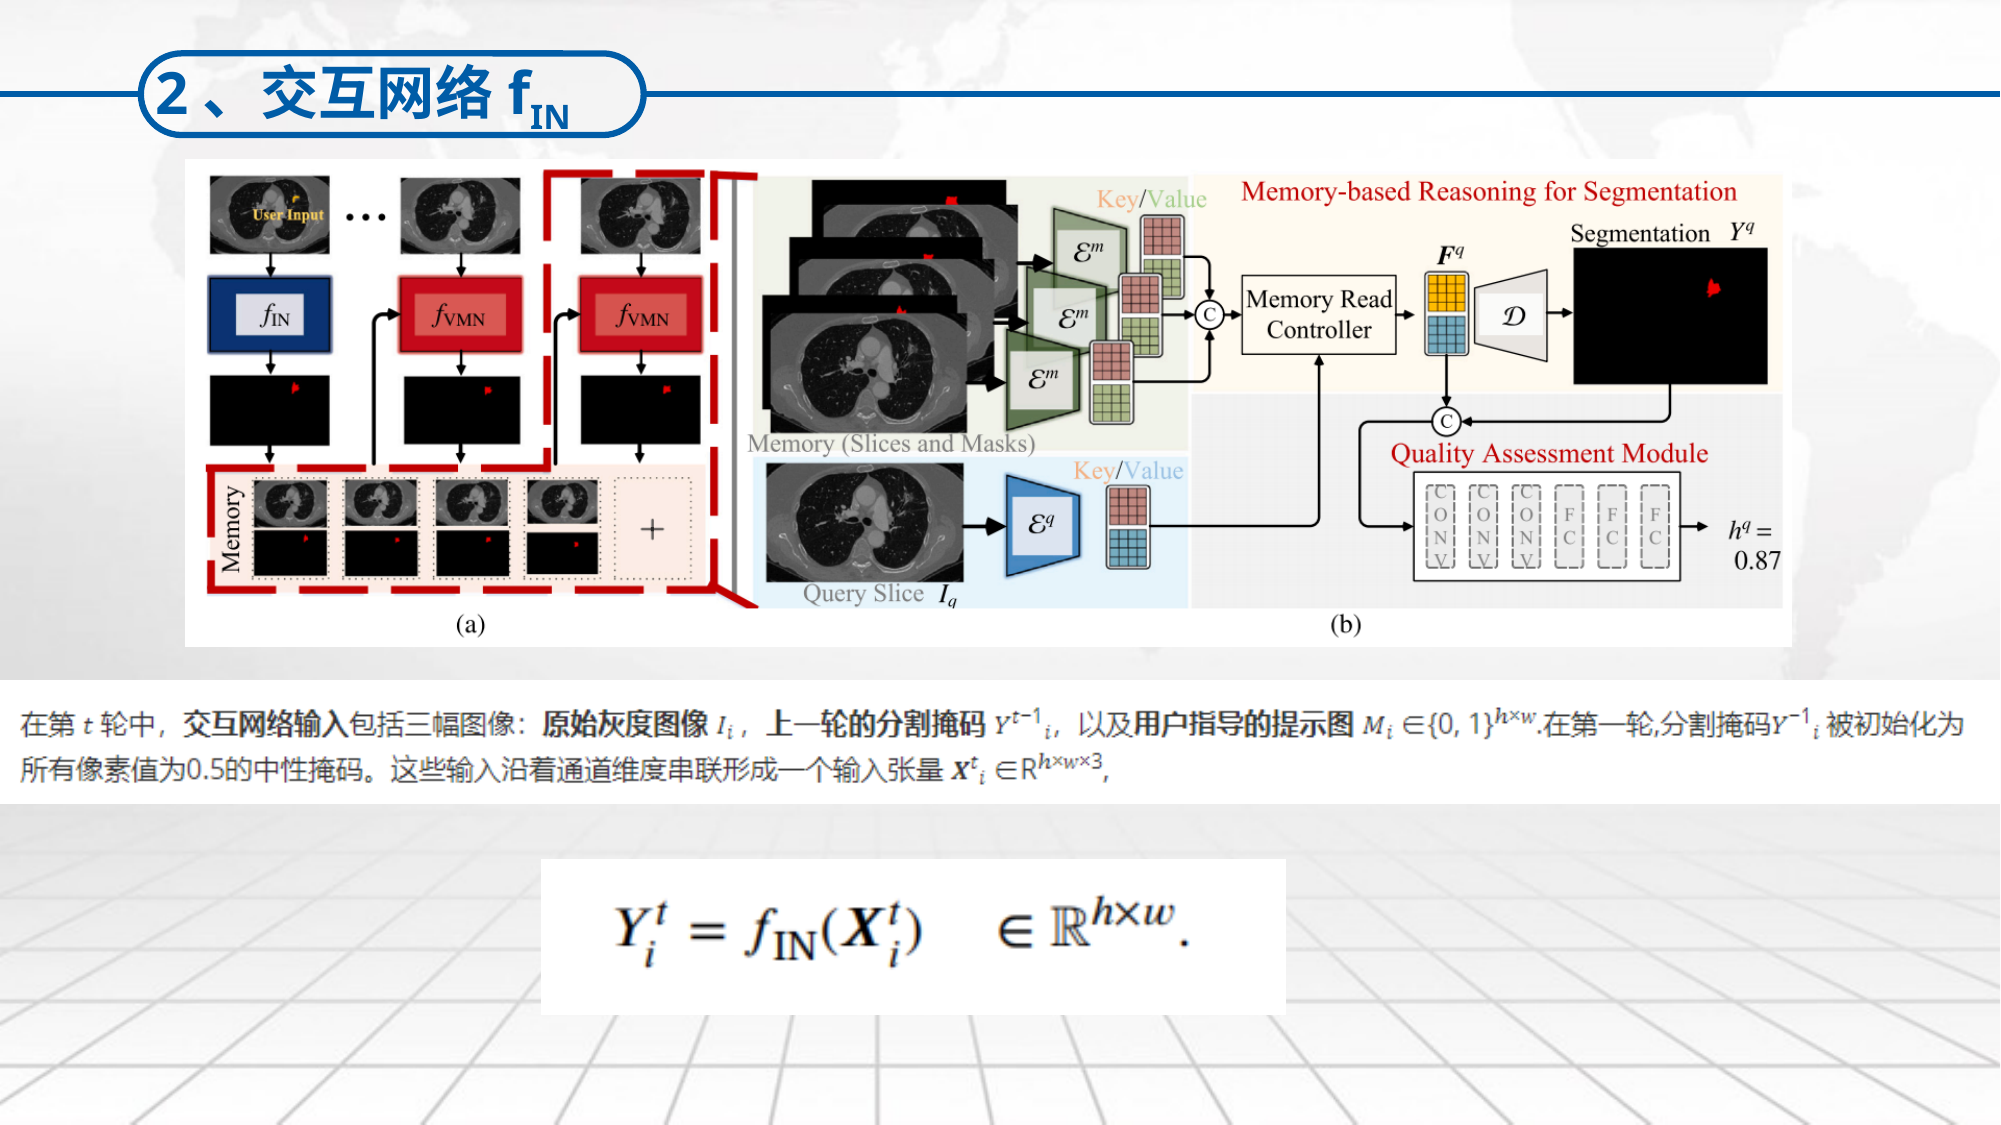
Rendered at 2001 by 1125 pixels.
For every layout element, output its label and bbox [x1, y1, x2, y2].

text_box [109, 49, 644, 136]
picture [0, 0, 2001, 1125]
